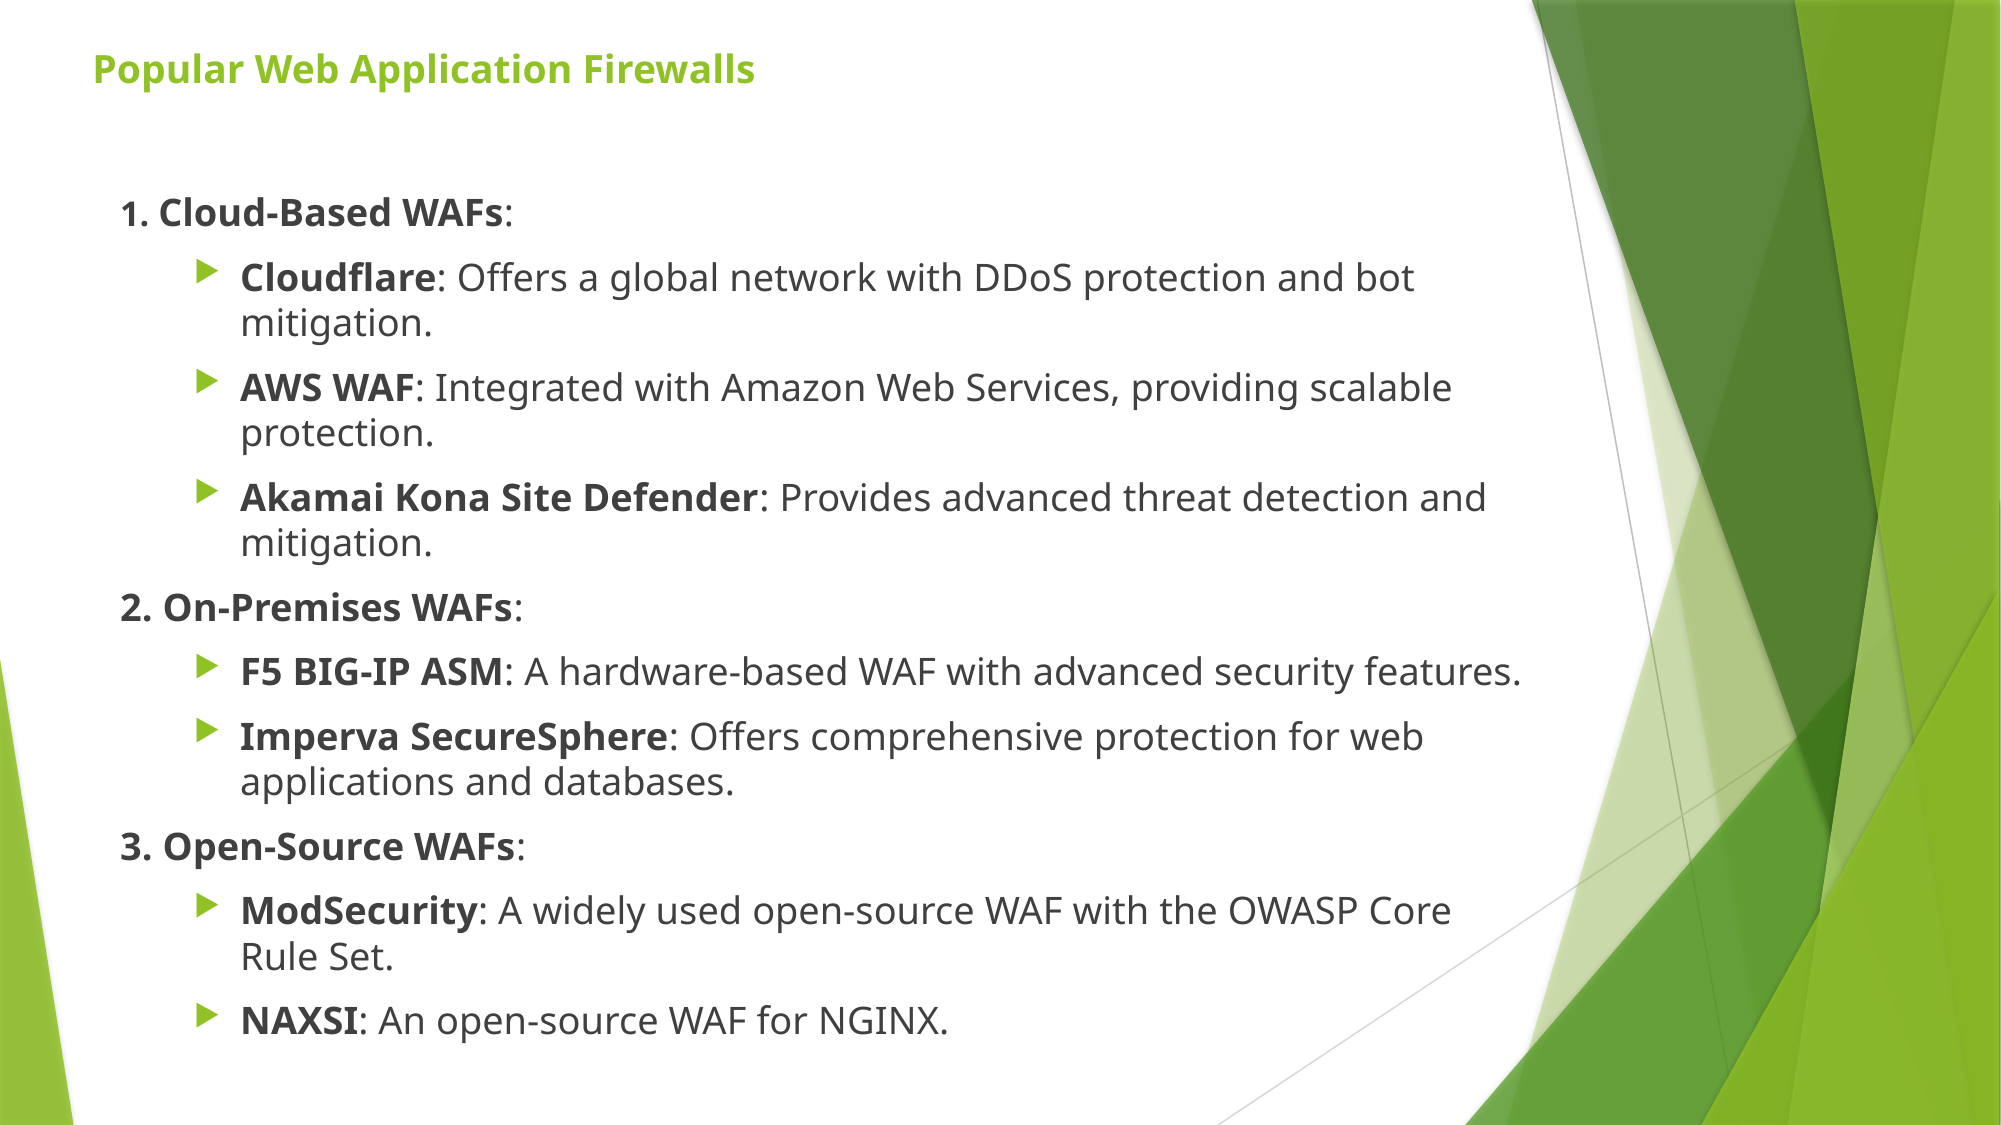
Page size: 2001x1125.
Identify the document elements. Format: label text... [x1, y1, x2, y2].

list 1. Cloud-Based WAFs: Cloudflare: Offers a global network with DDoS protection and bot mitigation. AWS WAF: Integrated with Amazon Web Services, providing scalable protection. Akamai Kona Site Defender: Provides advanced threat detection and mitigation. 2. On-Premises WAFs: F5 BIG-IP ASM: A hardware-based WAF with advanced security features. Imperva SecureSphere: Offers comprehensive protection for web applications and databases. 3. Open-Source WAFs: ModSecurity: A widely used open-source WAF with the OWASP Core Rule Set. NAXSI: An open-source WAF for NGINX. [105, 181, 1546, 1078]
title Popular Web Application Firewalls [77, 37, 1488, 148]
